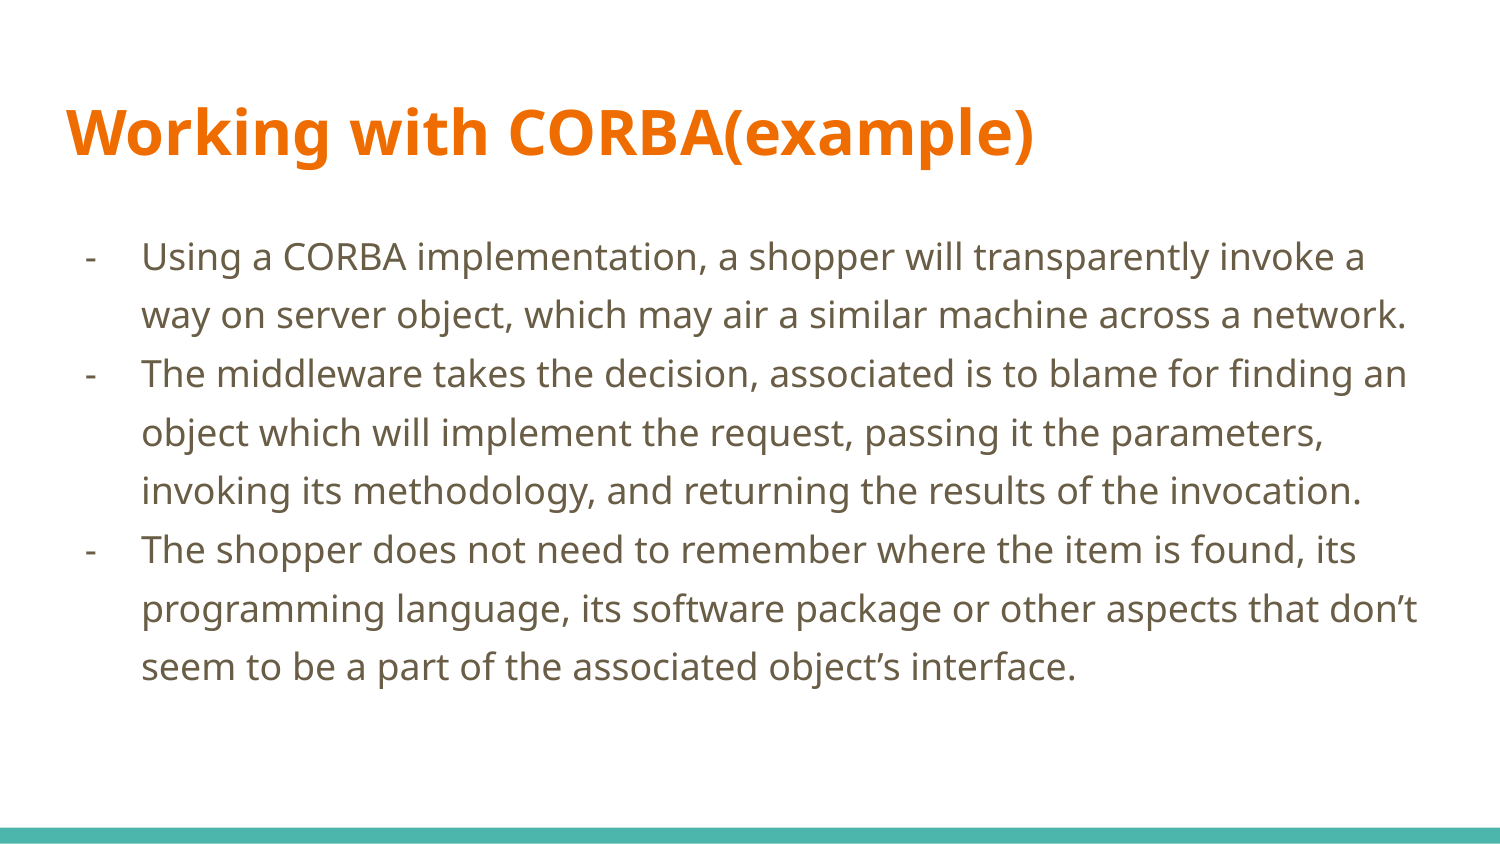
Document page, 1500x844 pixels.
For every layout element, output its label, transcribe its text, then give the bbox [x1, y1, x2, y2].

title Working with CORBA(example) [51, 72, 1449, 189]
list Using a CORBA implementation, a shopper will transparently invoke a way on server object, which may air a similar machine across a network. The middleware takes the decision, associated is to blame for finding an object which will implement the request, passing it the parameters, invoking its methodology, and returning the results of the invocation. The shopper does not need to remember where the item is found, its programming language, its software package or other aspects that don’t seem to be a part of the associated object’s interface. [51, 207, 1449, 750]
